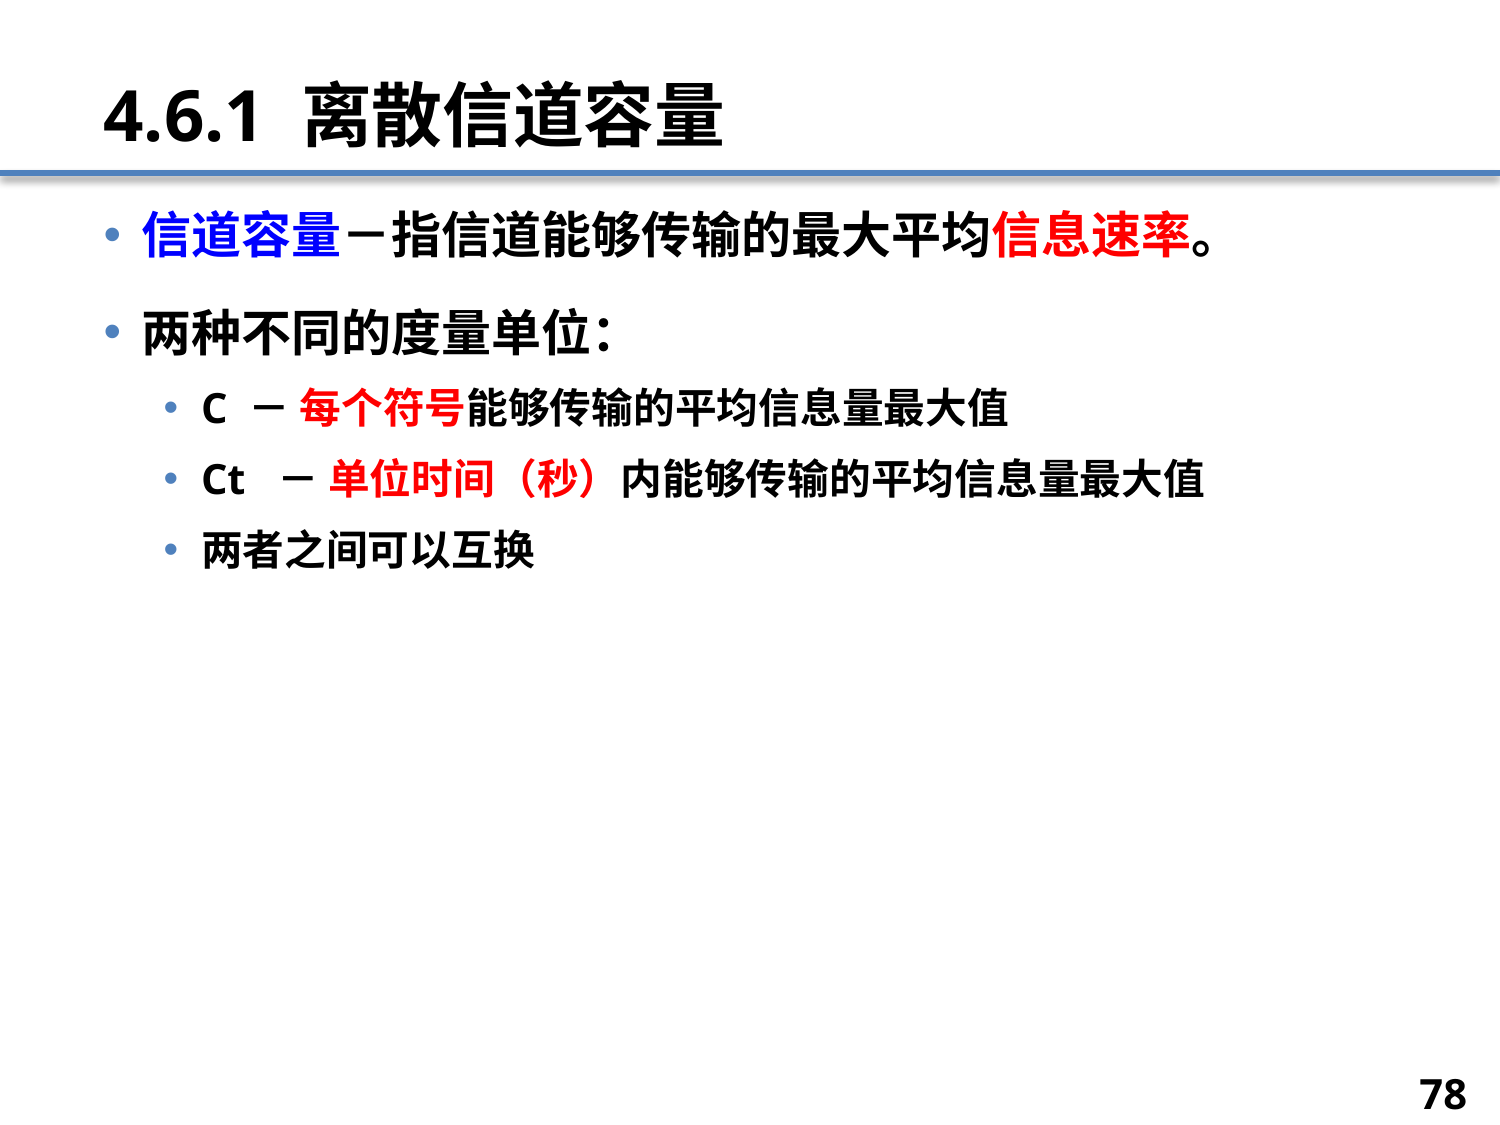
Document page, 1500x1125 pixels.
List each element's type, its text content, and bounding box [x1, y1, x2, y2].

title 4.6.1 离散信道容量 [88, 30, 1412, 164]
slide_number 78 [1379, 1075, 1483, 1118]
list 信道容量－指信道能够传输的最大平均信息速率。 两种不同的度量单位： C － 每个符号能够传输的平均信息量最大值 Ct － 单位时间（秒）内能够传输的平均信息量最大值 两者之间可以互换 [88, 196, 1412, 1024]
